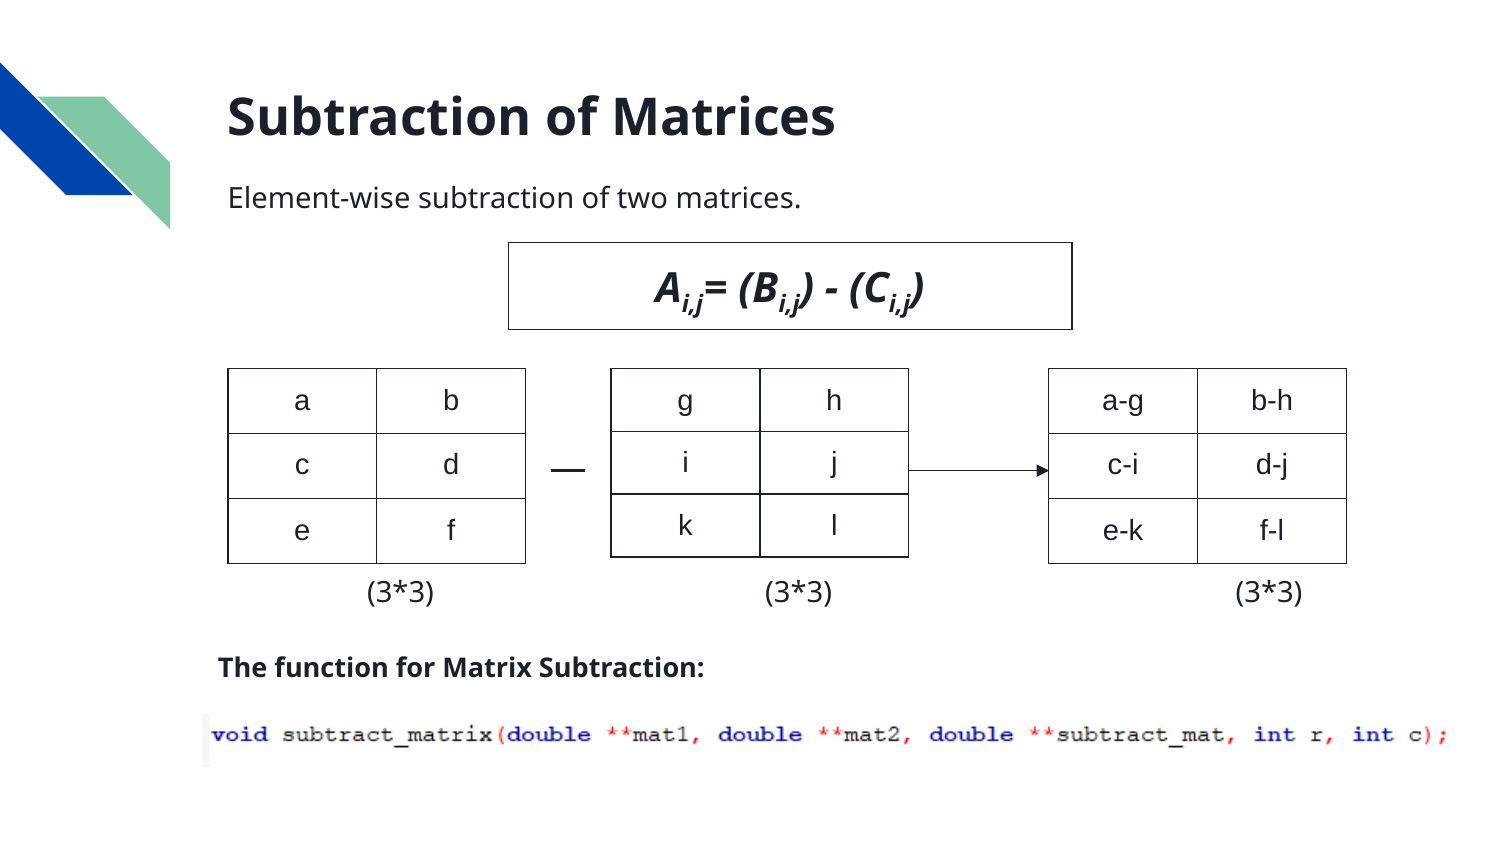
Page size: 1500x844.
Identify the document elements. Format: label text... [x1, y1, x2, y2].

table_cell f-l [1198, 499, 1346, 563]
table_header g [612, 369, 759, 431]
text_box Element-wise subtraction of two matrices. [212, 164, 1196, 230]
table_cell f [377, 499, 525, 563]
picture [202, 714, 1471, 767]
table_cell e-k [1049, 499, 1197, 563]
title Subtraction of Matrices [212, 64, 1368, 215]
table_header b [377, 369, 525, 433]
text_box (3*3) [1220, 564, 1340, 624]
table_cell c-i [1049, 434, 1197, 498]
table_header a [229, 369, 376, 433]
table_header Ai,j= (Bi,j) - (Ci,j) [509, 243, 1071, 329]
table_cell i [612, 432, 759, 493]
text_box [550, 468, 587, 473]
table_cell k [612, 495, 759, 556]
table_cell d [377, 434, 525, 498]
table_cell c [229, 434, 376, 498]
table_header h [761, 369, 908, 431]
table_cell l [761, 495, 908, 556]
table_cell d-j [1198, 434, 1346, 498]
table_cell j [761, 432, 908, 493]
text_box (3*3) [352, 564, 472, 624]
table_header a-g [1049, 369, 1197, 433]
table_header b-h [1198, 369, 1346, 433]
table_cell e [229, 499, 376, 563]
text_box The function for Matrix Subtraction: [202, 634, 1186, 698]
text_box (3*3) [750, 558, 870, 624]
